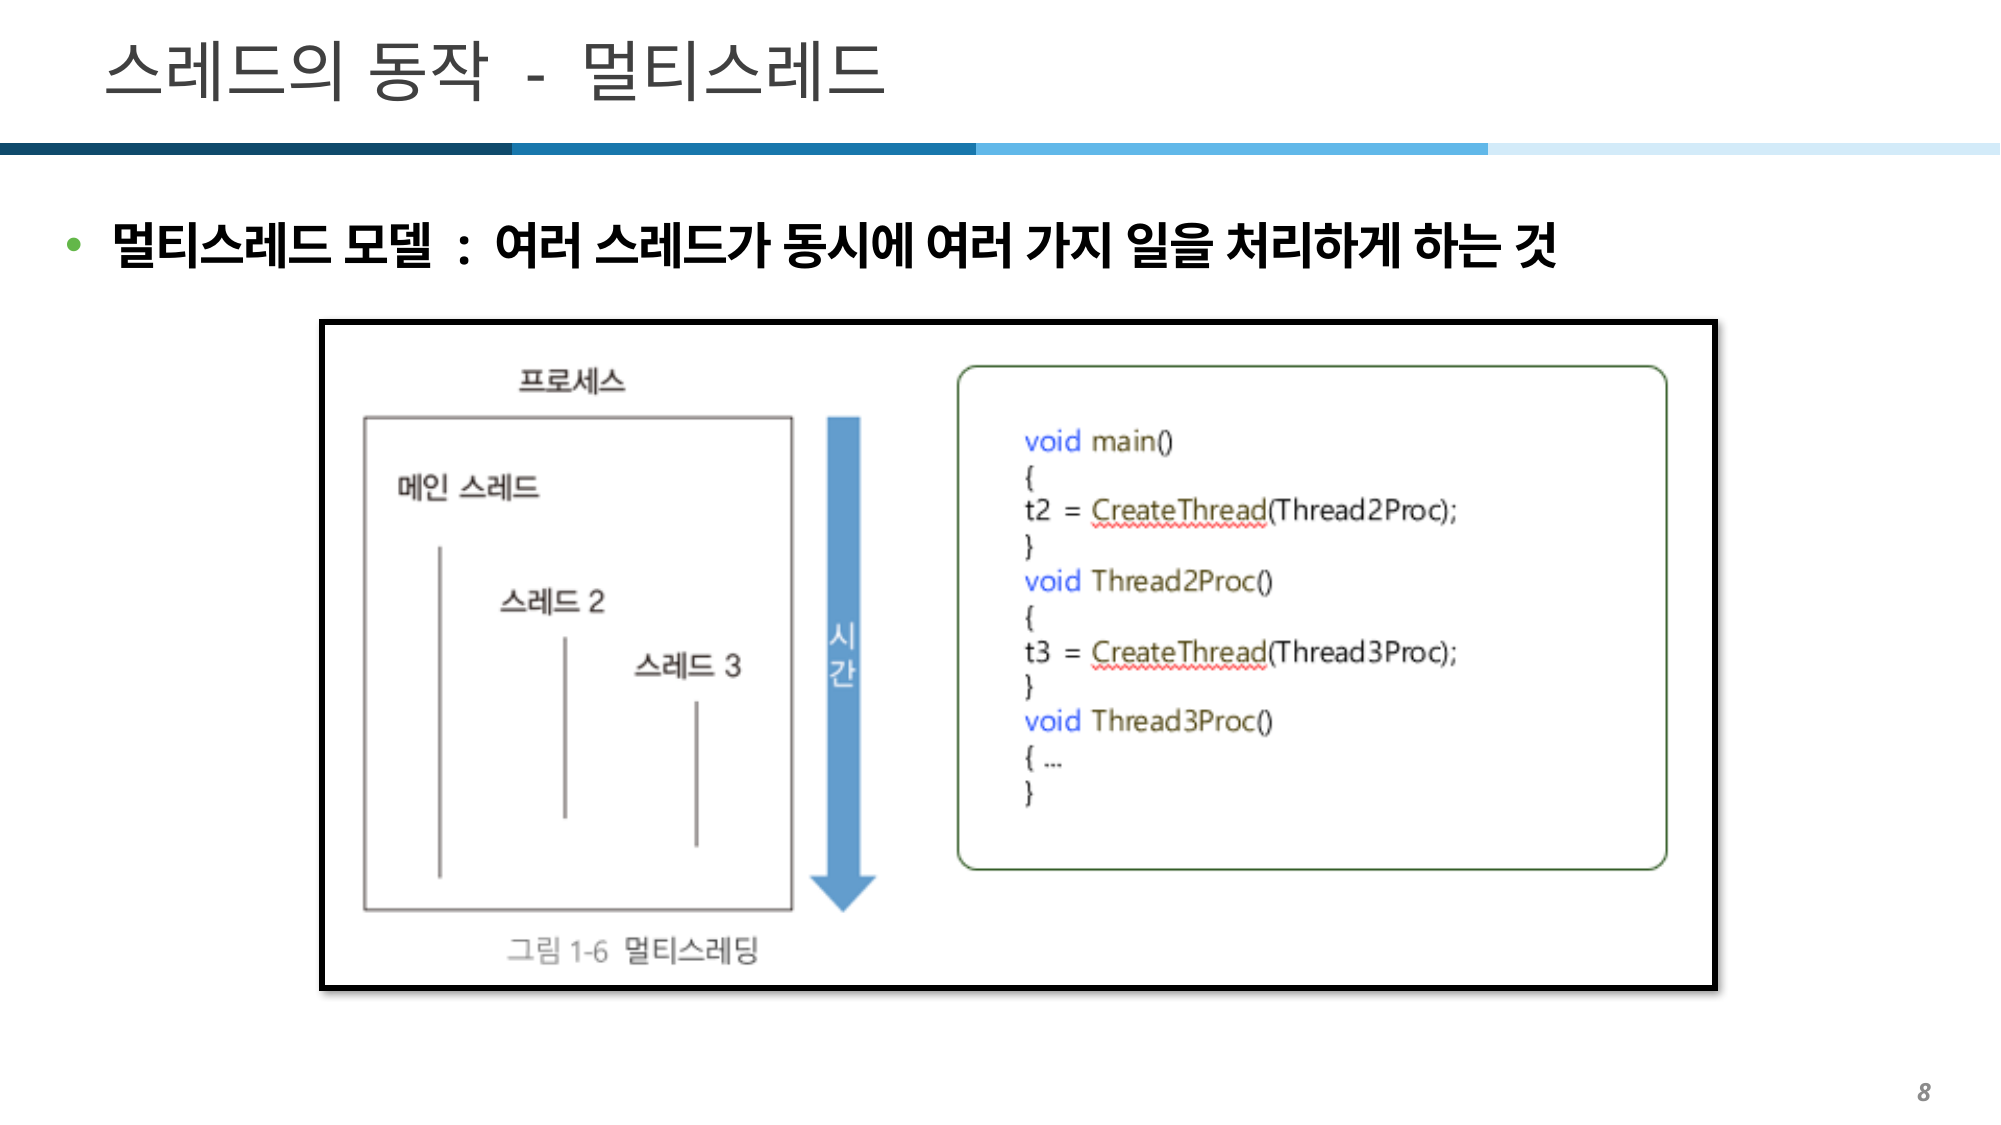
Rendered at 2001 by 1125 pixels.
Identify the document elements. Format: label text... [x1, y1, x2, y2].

picture [324, 324, 1713, 986]
title 스레드의 동작 - 멀티스레드 [88, 18, 1920, 122]
list 멀티스레드 모델 : 여러 스레드가 동시에 여러 가지 일을 처리하게 하는 것 [49, 176, 1882, 1083]
